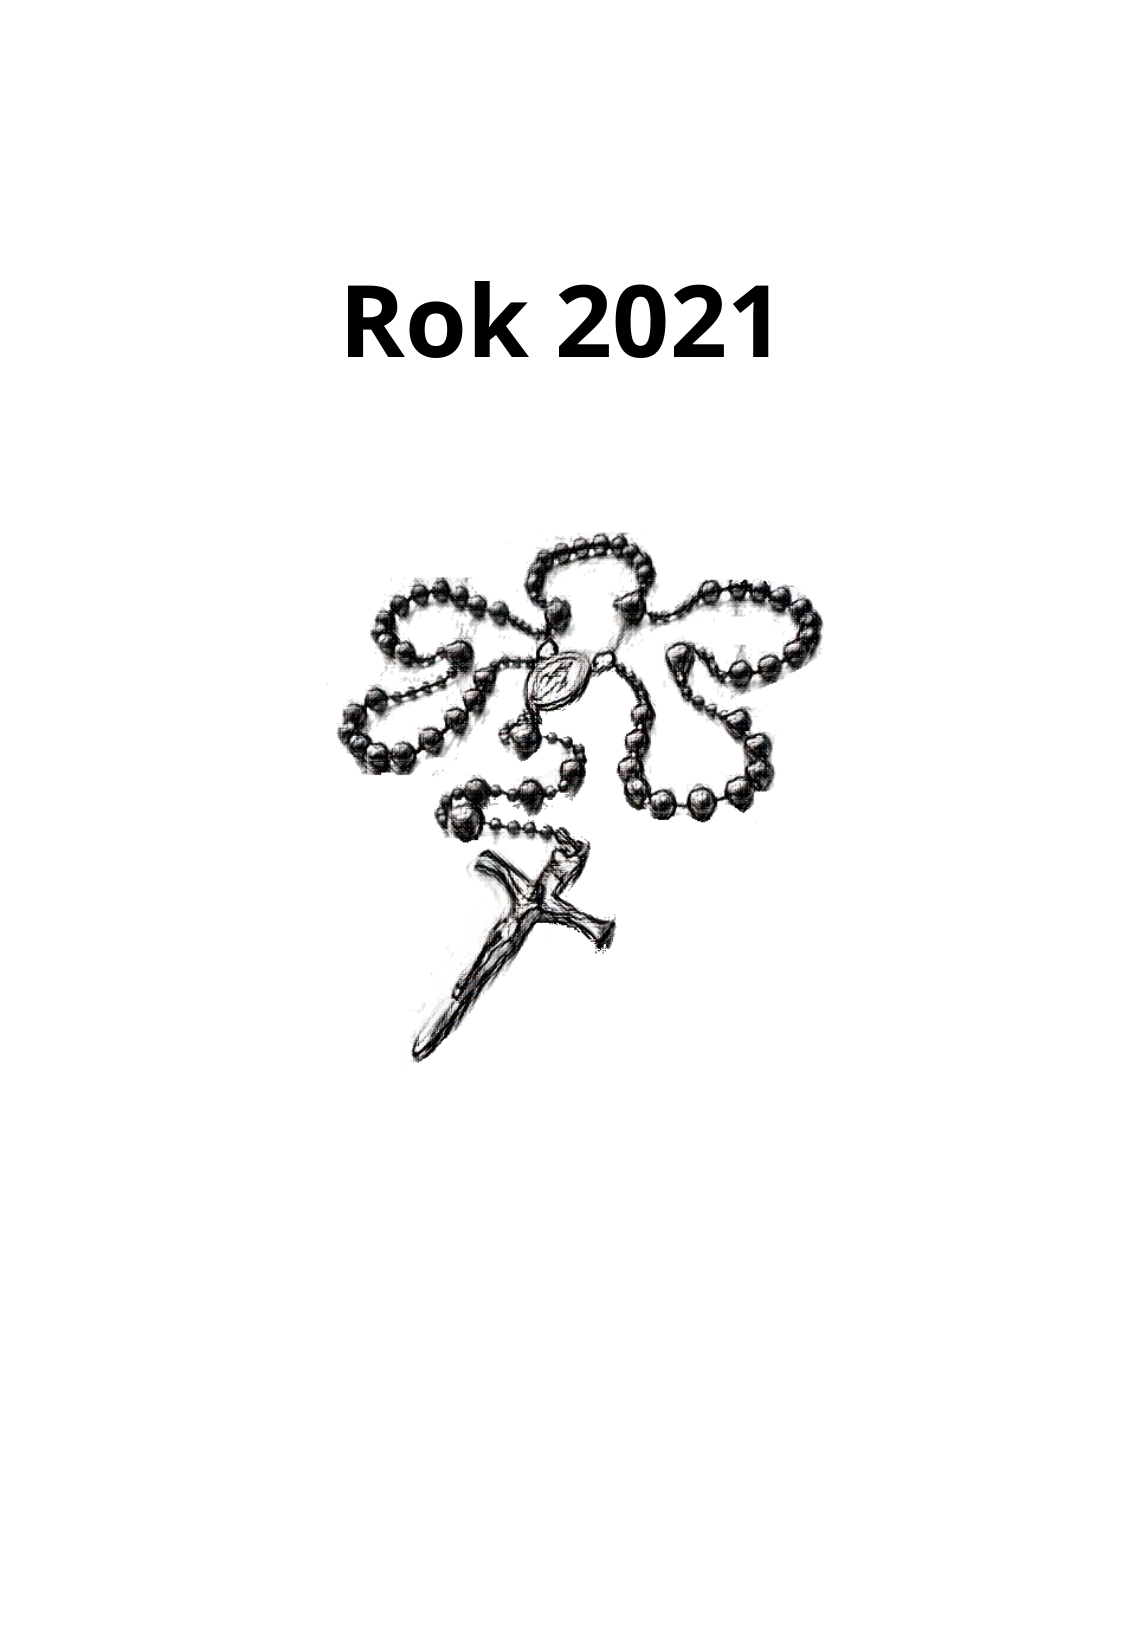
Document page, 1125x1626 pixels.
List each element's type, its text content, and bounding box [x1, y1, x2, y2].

text_box Rok 2021 [194, 250, 931, 465]
picture [270, 490, 857, 1072]
